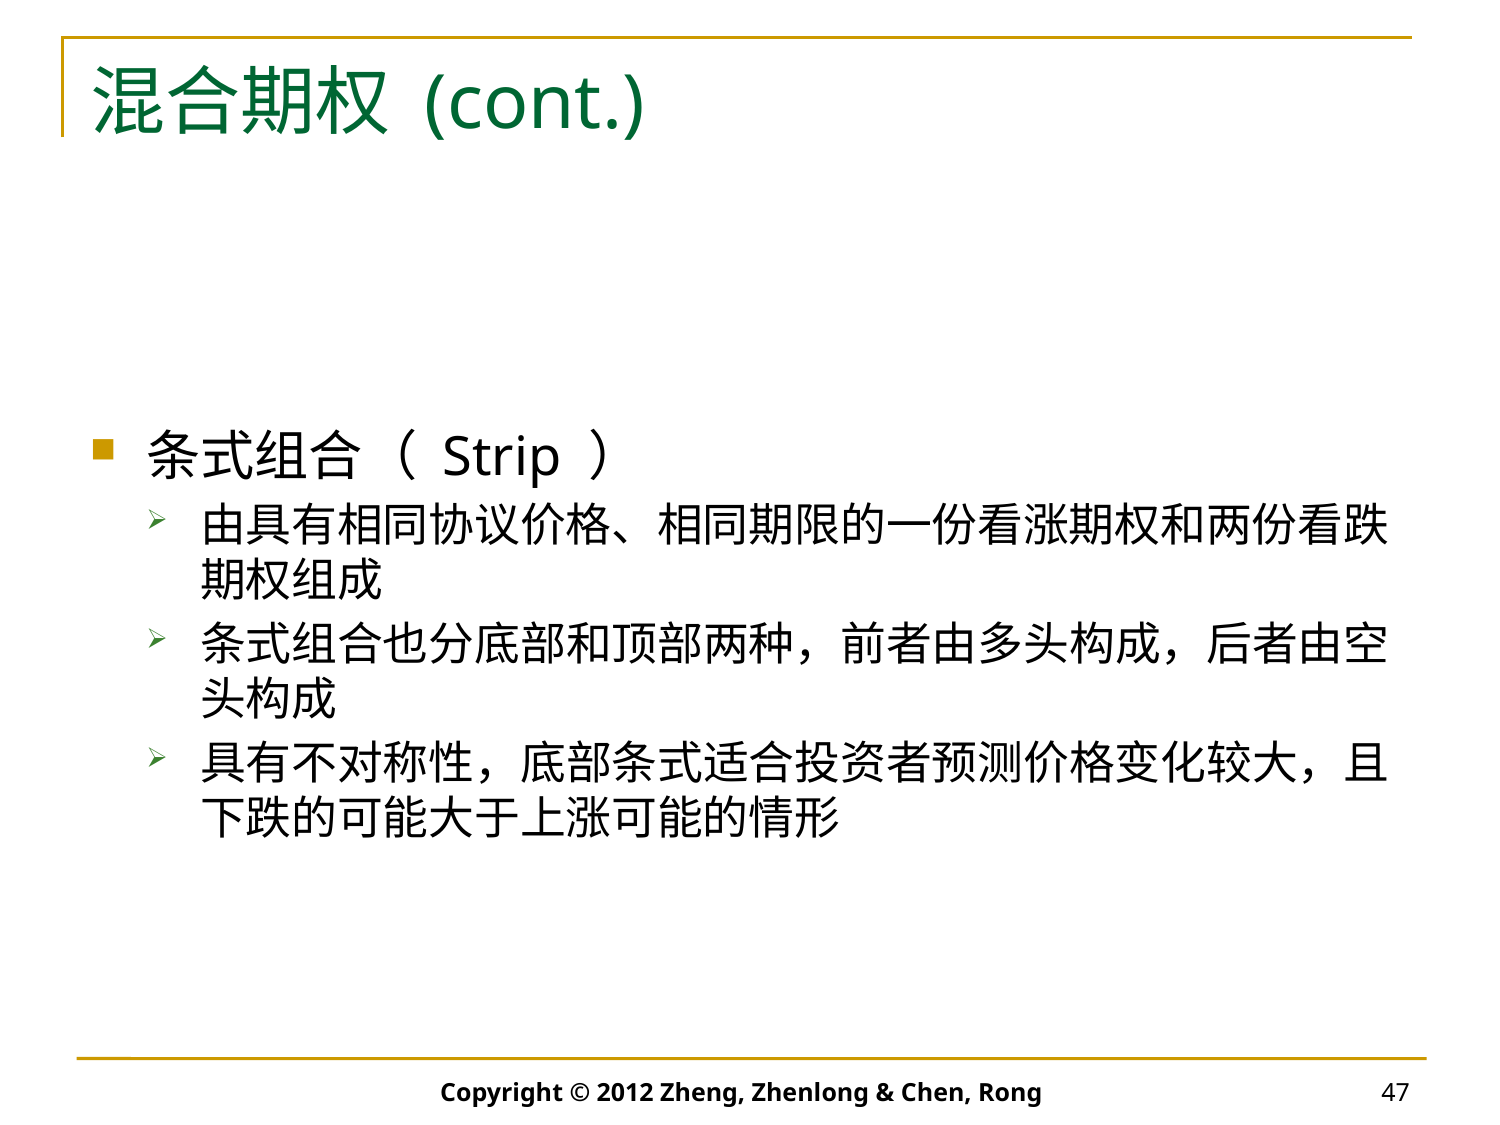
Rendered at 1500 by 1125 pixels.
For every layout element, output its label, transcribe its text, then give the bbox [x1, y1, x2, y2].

footer Copyright © 2012 Zheng, Zhenlong & Chen, Rong [296, 1042, 1074, 1118]
title 混合期权 (cont.) [74, 45, 1426, 233]
slide_number 47 [1074, 1042, 1426, 1118]
list 条式组合（ Strip ） 由具有相同协议价格、相同期限的一份看涨期权和两份看跌期权组成 条式组合也分底部和顶部两种，前者由多头构成，后者由空头构成 具有不对称性，底部条式适合投资者预测价格变化较大，且下跌的可能大于上涨可能的情形 [74, 262, 1426, 1006]
